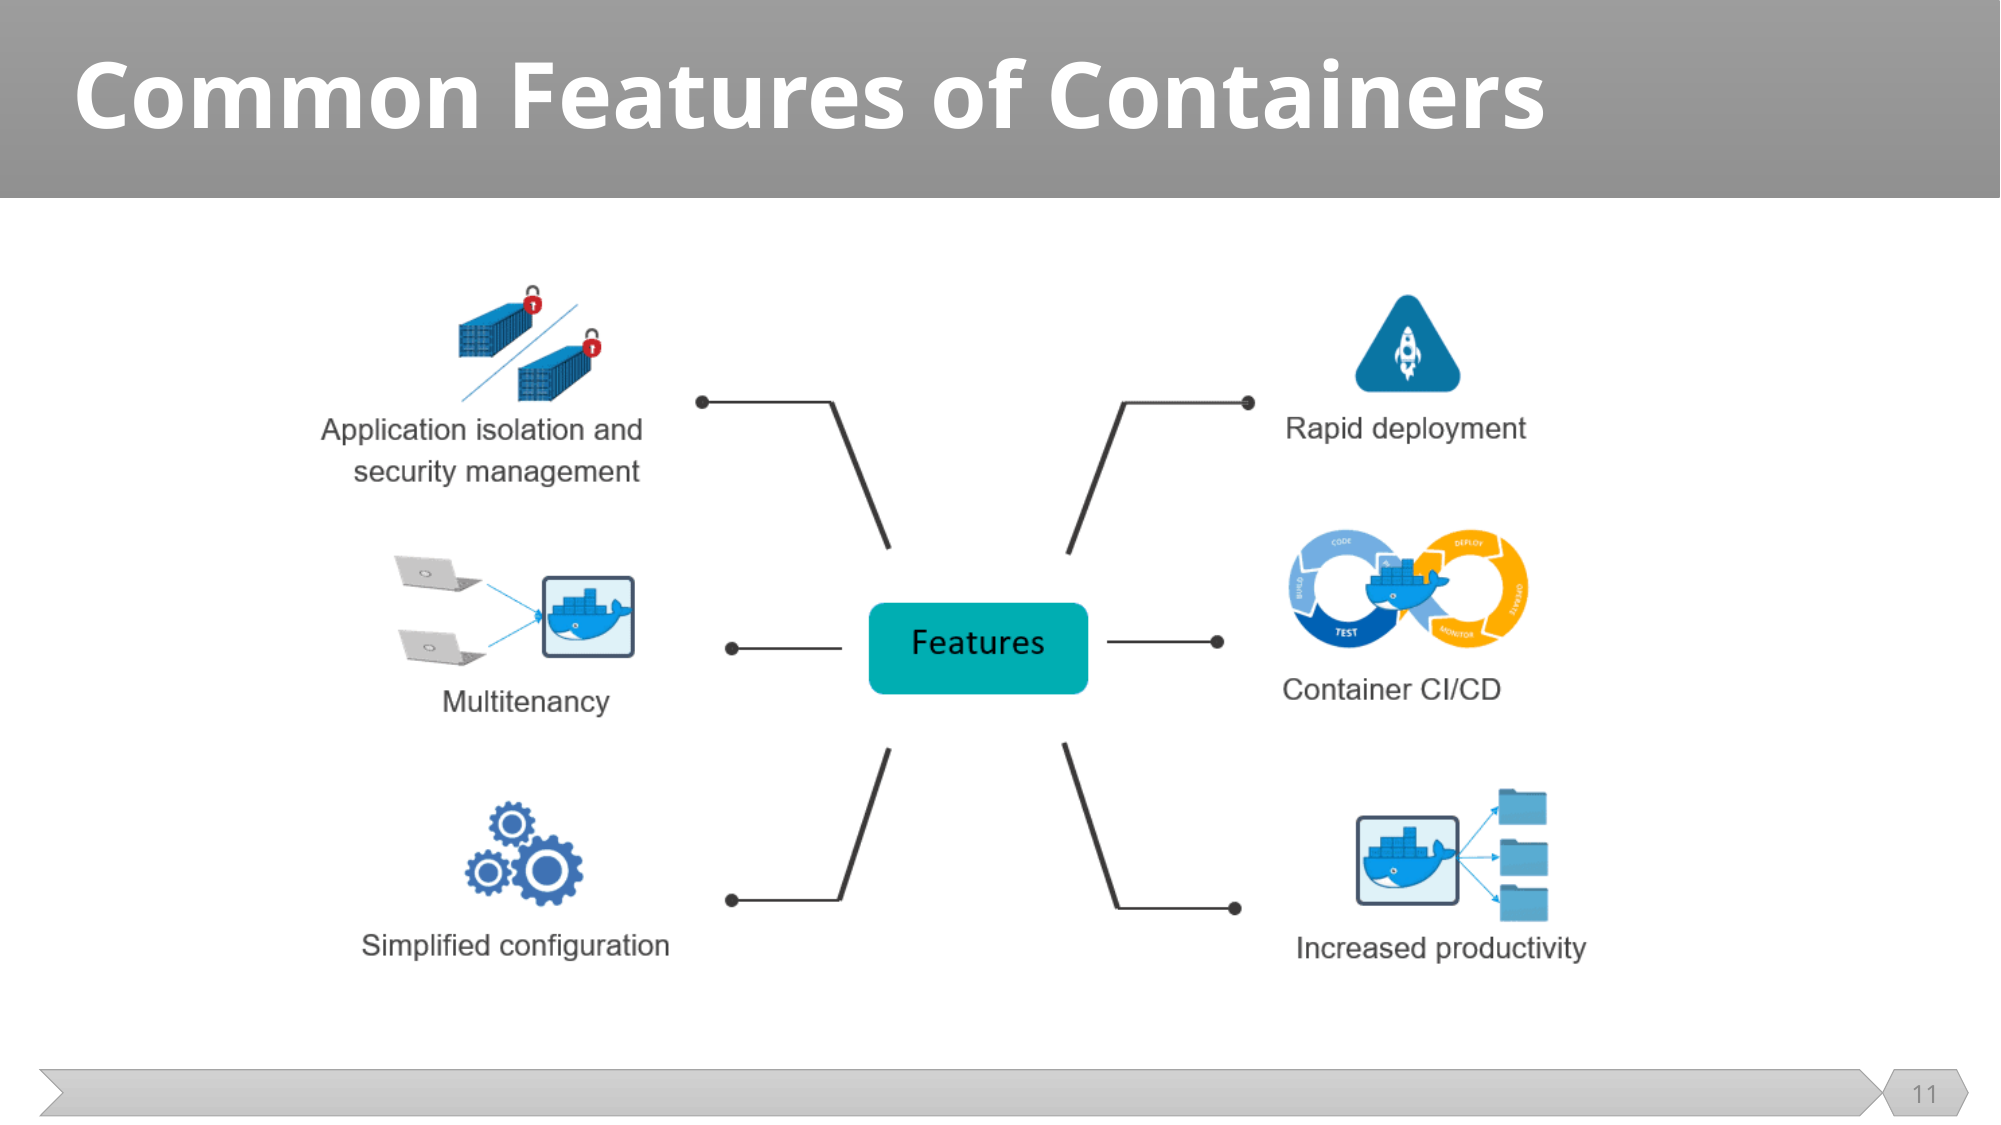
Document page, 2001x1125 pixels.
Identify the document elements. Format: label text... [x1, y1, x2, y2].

picture [265, 230, 1640, 1015]
slide_number 11 [1882, 1065, 1969, 1125]
title Common Features of Containers [56, 0, 1969, 199]
